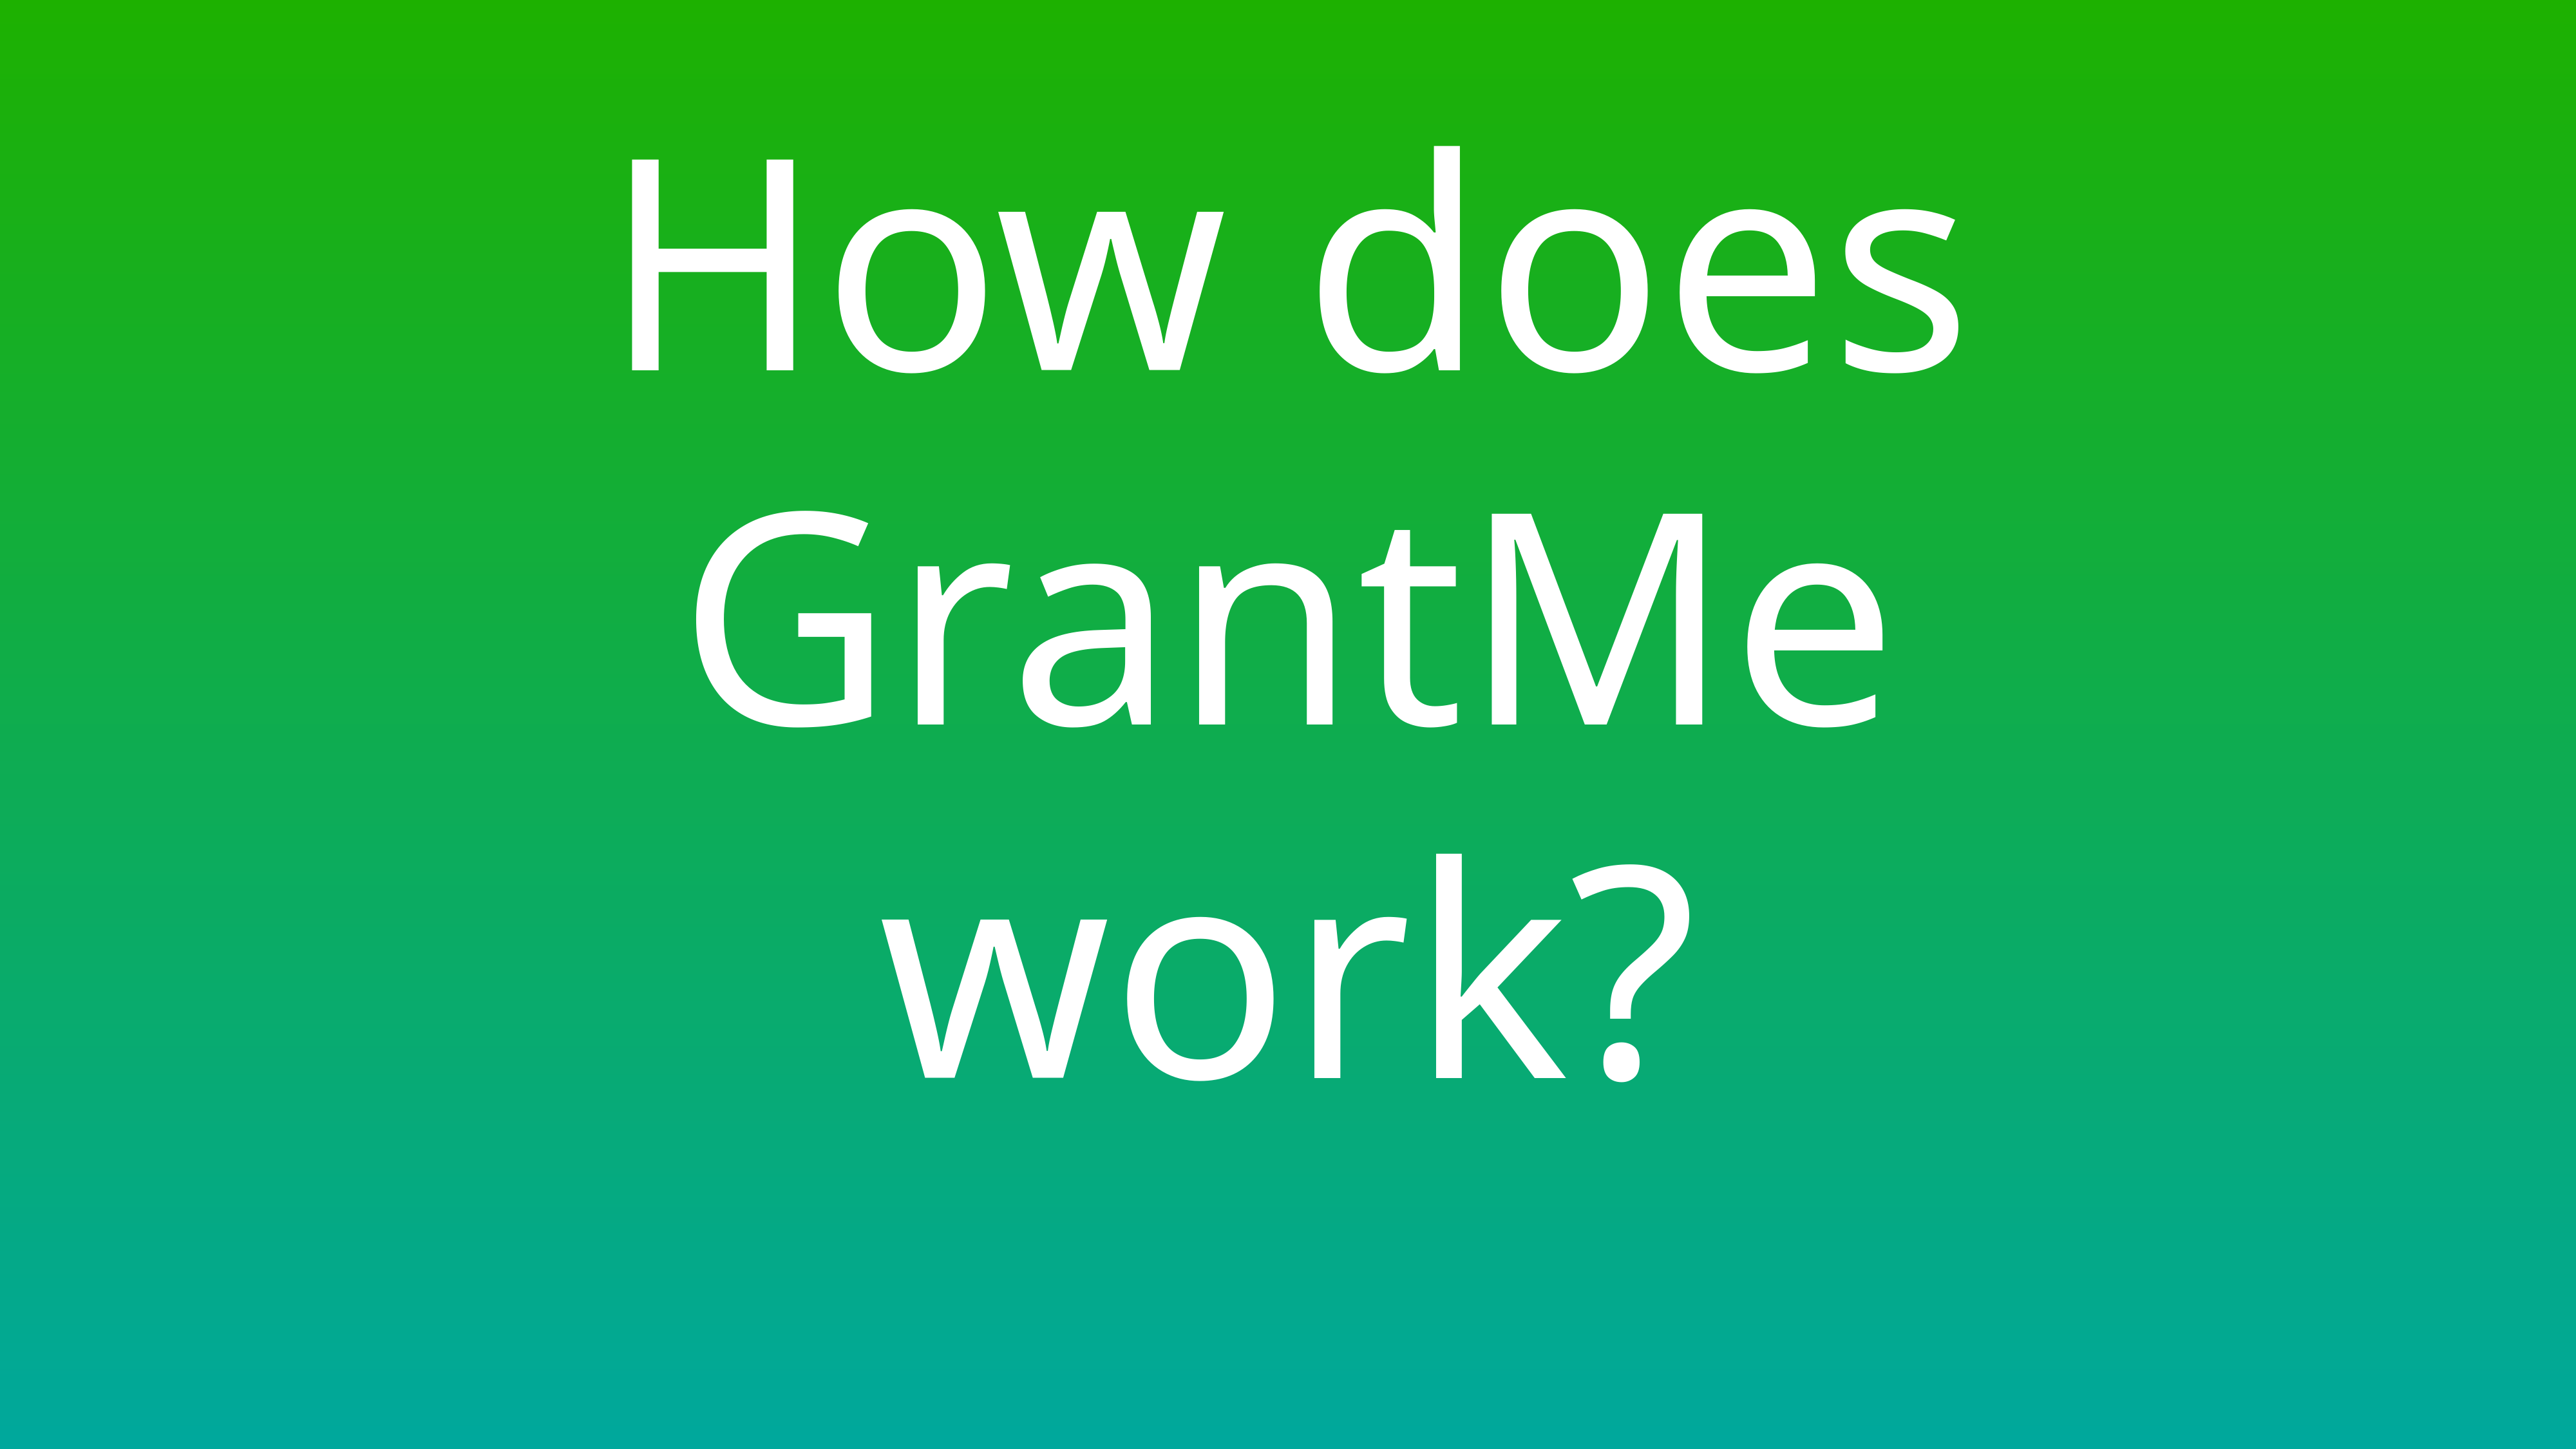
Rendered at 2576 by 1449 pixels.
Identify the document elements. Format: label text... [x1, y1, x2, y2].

title How does GrantMe work? [286, 253, 2290, 960]
